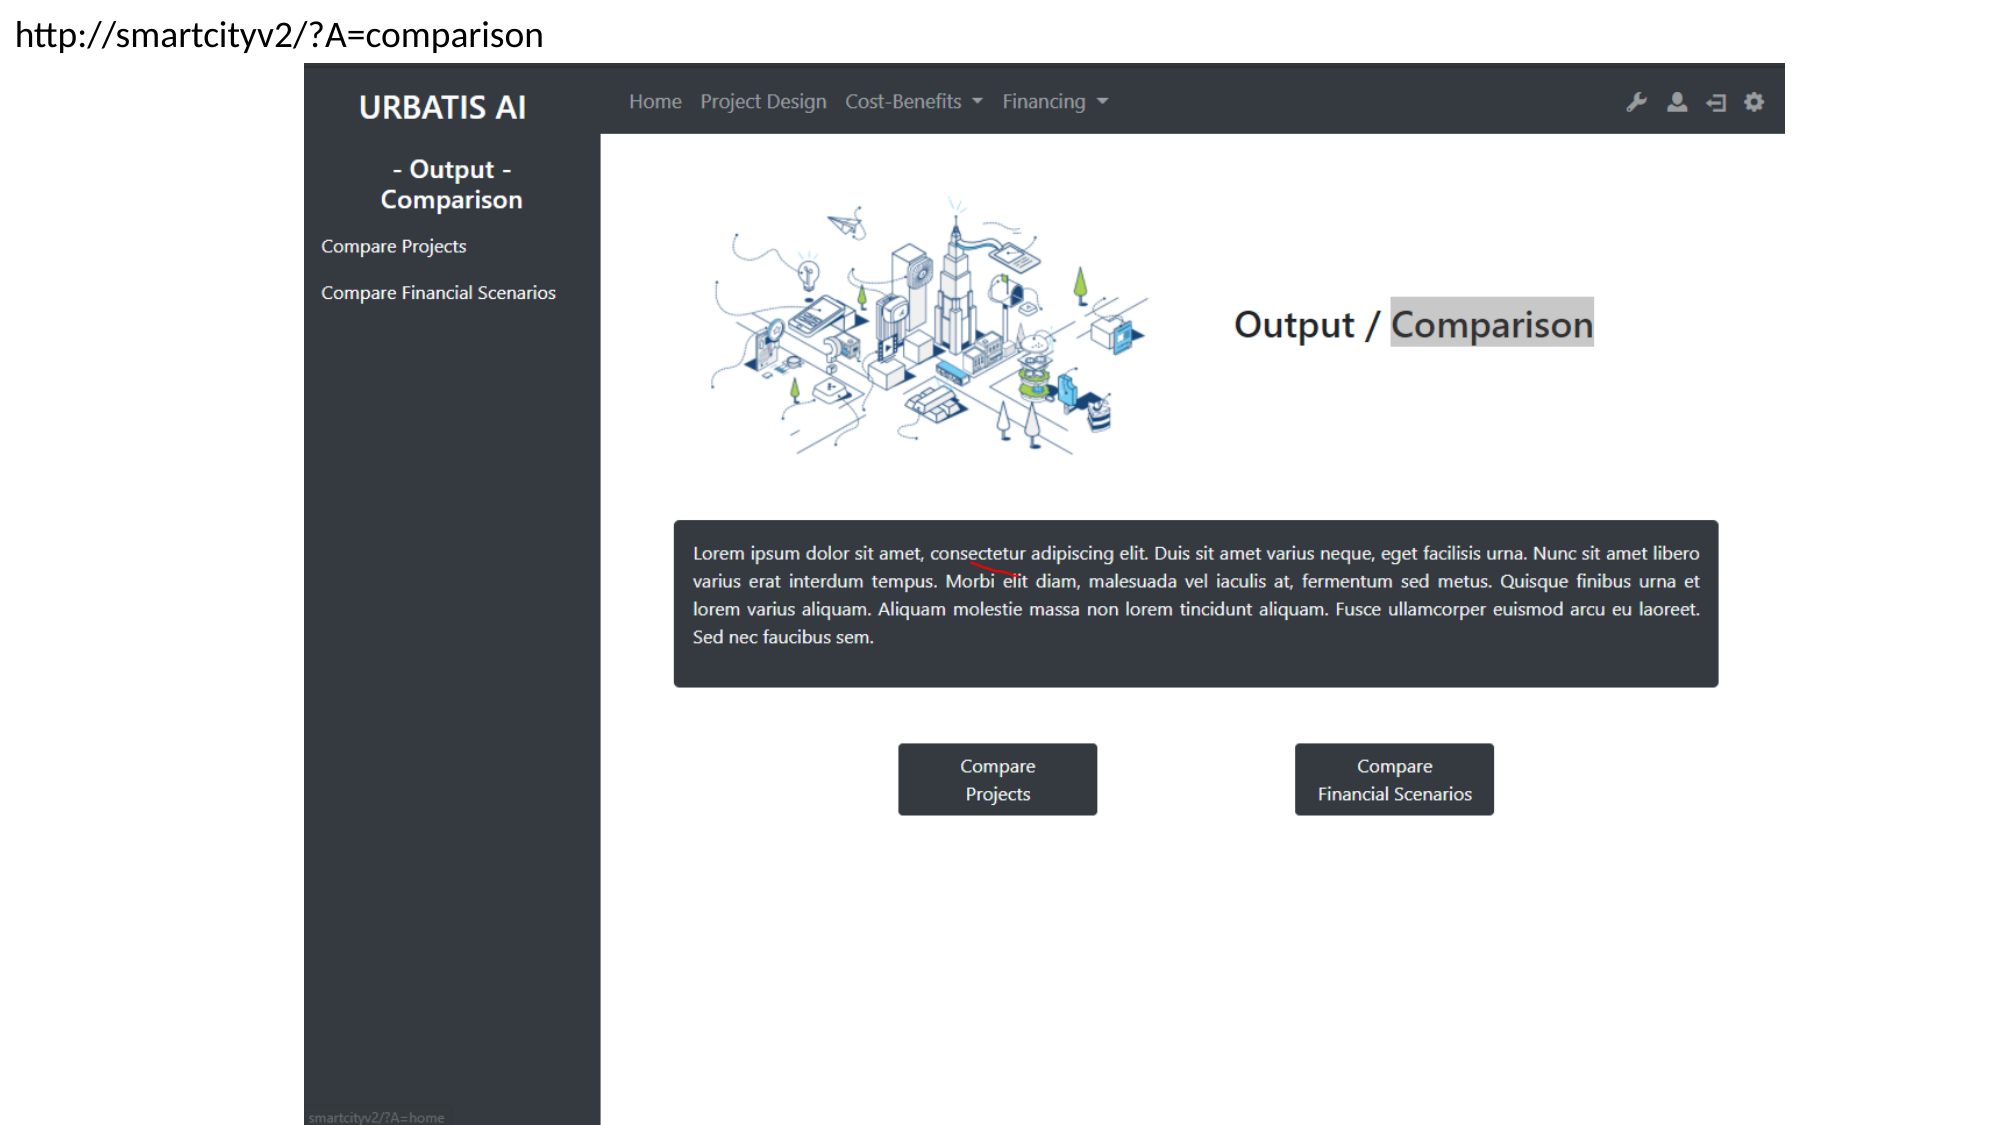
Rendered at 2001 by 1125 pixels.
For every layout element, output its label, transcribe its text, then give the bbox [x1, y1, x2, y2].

picture [304, 63, 1785, 1125]
text_box http://smartcityv2/?A=comparison [0, 2, 1000, 63]
